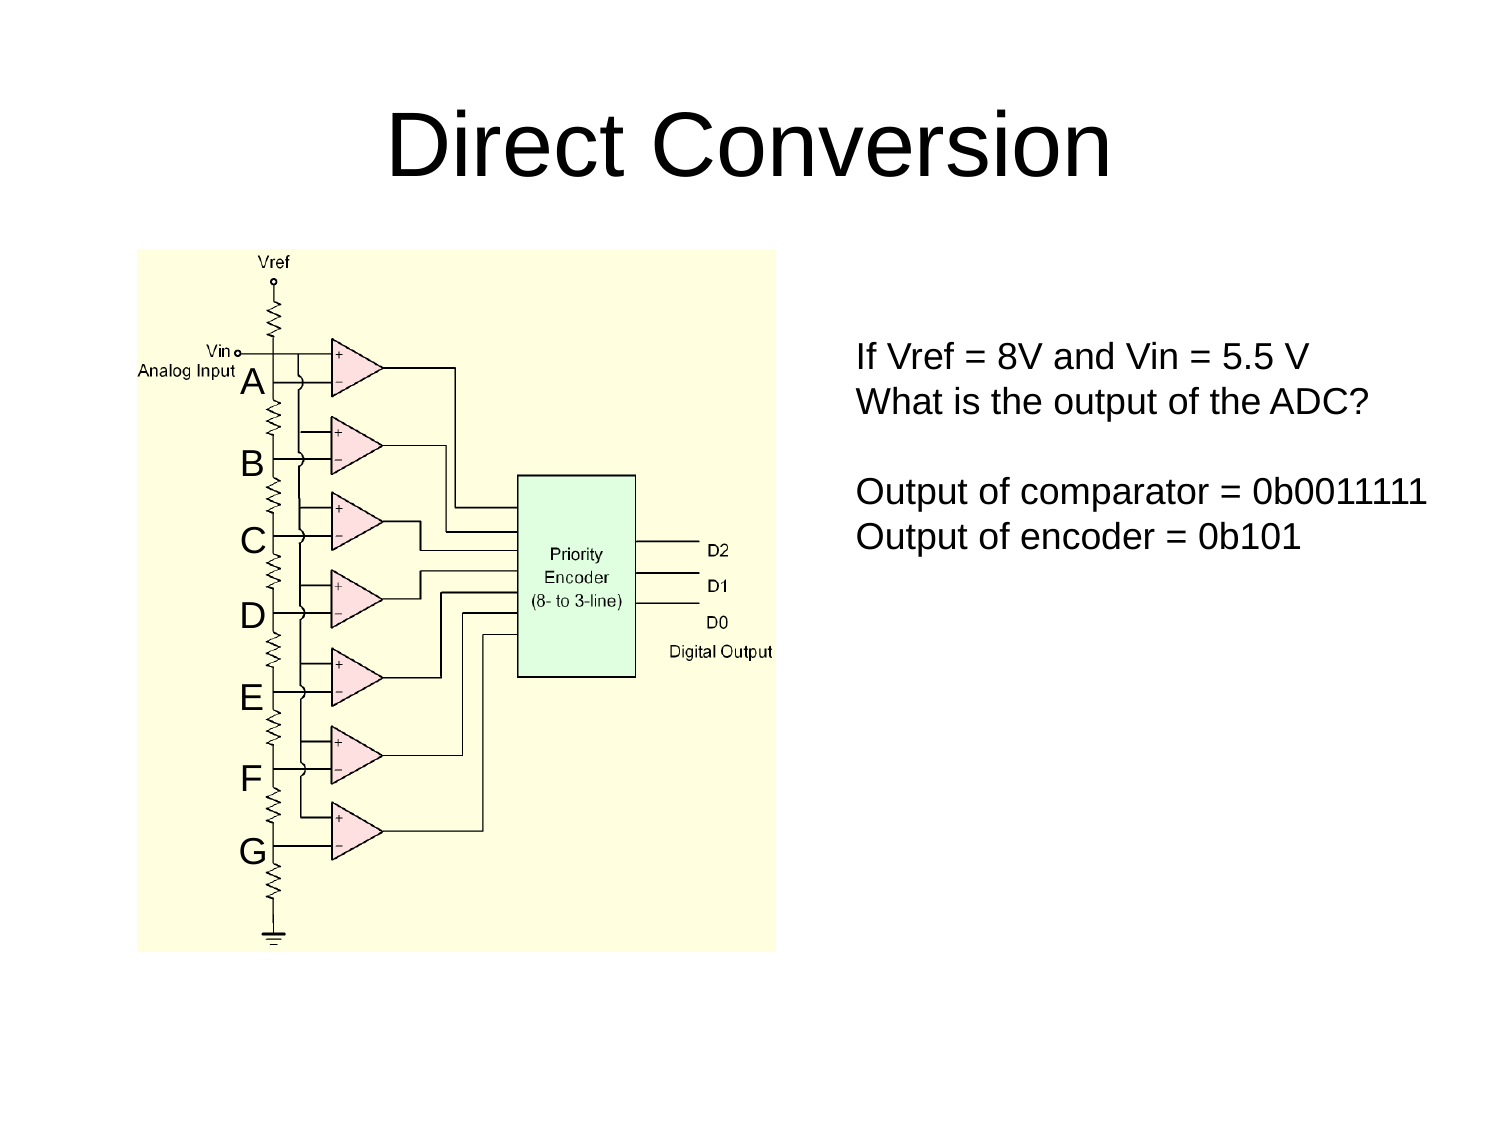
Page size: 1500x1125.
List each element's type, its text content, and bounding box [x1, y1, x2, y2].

text_box If Vref = 8V and Vin = 5.5 V What is the output of the ADC? Output of comparator = 0b0011111 Output of encoder = 0b101 [840, 324, 1444, 565]
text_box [137, 249, 776, 952]
title Direct Conversion [75, 45, 1425, 234]
